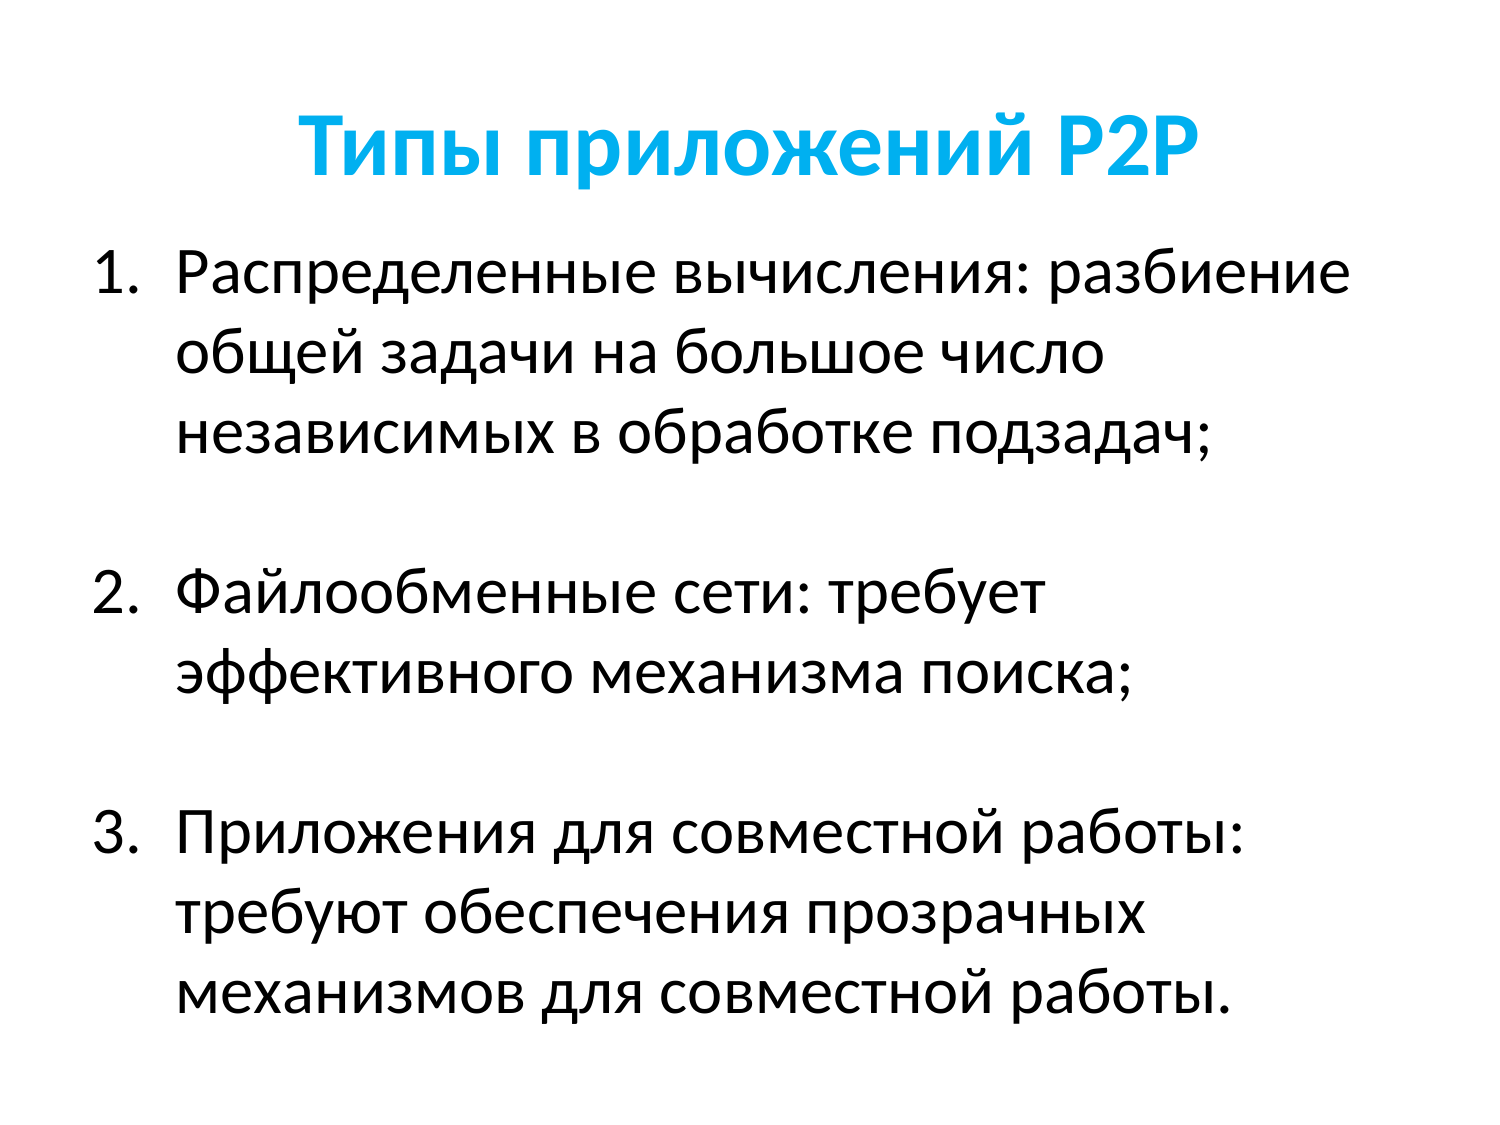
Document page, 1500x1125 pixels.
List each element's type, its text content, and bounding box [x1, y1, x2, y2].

title Типы приложений Р2Р [75, 45, 1425, 233]
text_box Распределенные вычисления: разбиение общей задачи на большое число независимых в обработке подзадач; Файлообменные сети: требует эффективного механизма поиска; Приложения для совместной работы: требуют обеспечения прозрачных механизмов для совместной работы. [76, 219, 1388, 1035]
